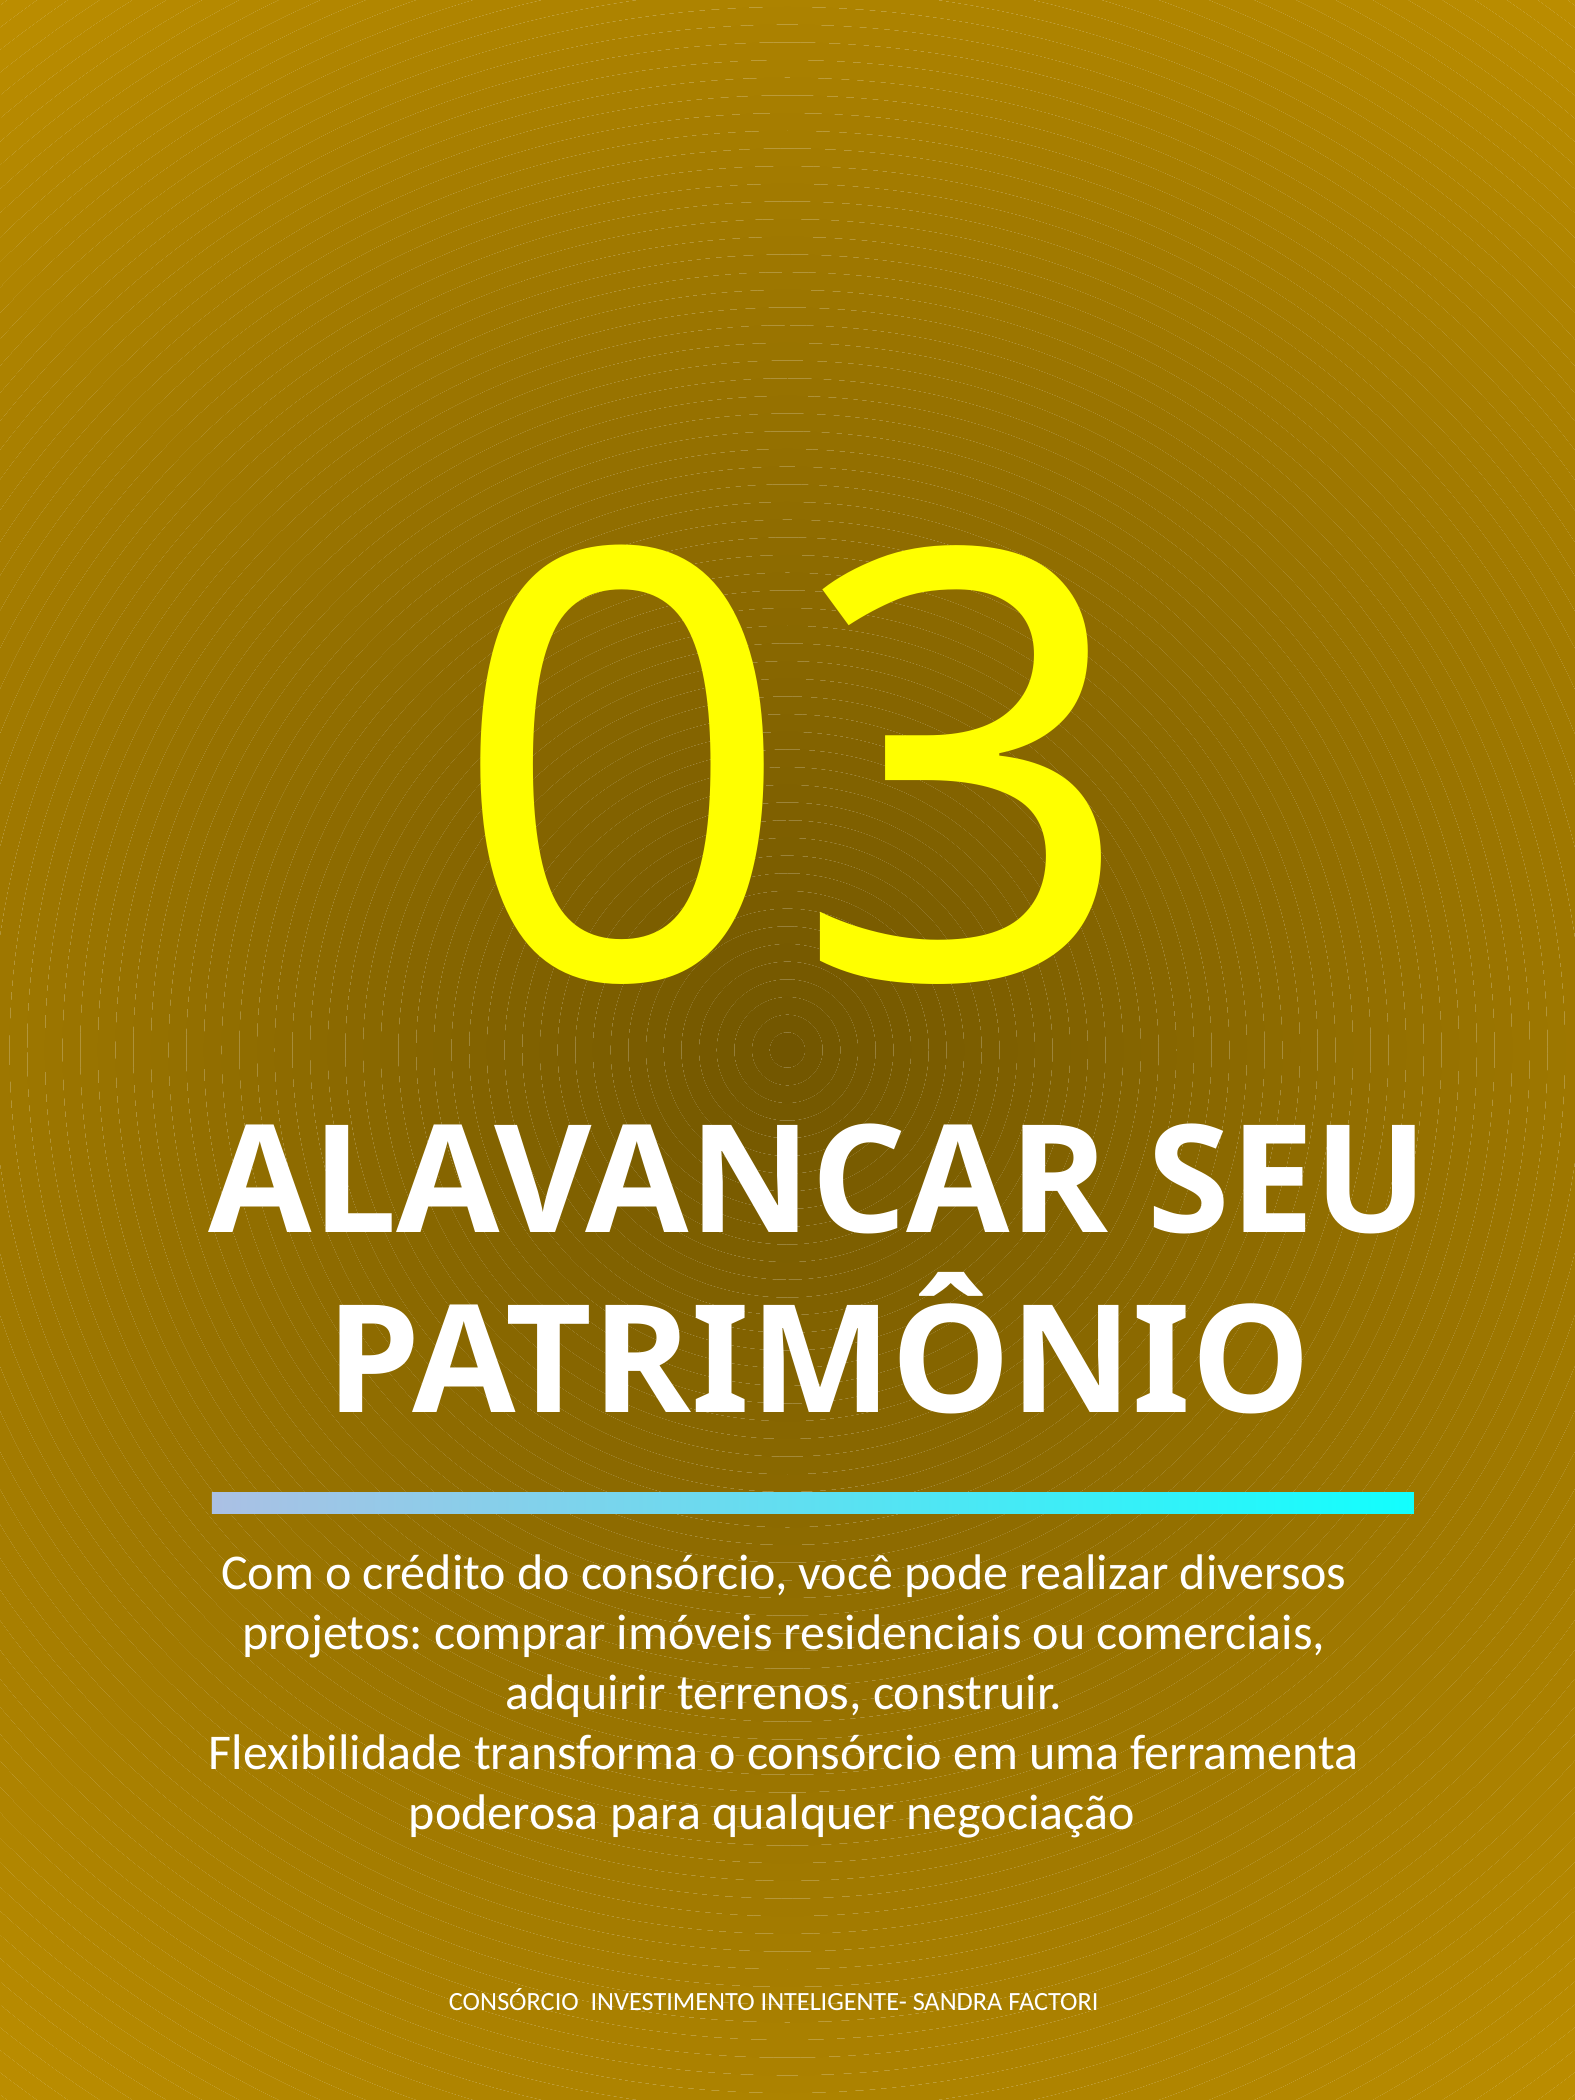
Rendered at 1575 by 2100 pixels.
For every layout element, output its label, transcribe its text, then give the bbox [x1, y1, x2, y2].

slide_number 9 [1112, 1946, 1467, 2059]
text_box ALAVANCAR SEU PATRIMÔNIO [97, 1075, 1540, 1451]
text_box Com o crédito do consórcio, você pode realizar diversos projetos: comprar imóveis residenciais ou comerciais, adquirir terrenos, construir. Flexibilidade transforma o consórcio em uma ferramenta poderosa para qualquer negociação [142, 1532, 1426, 1847]
text_box [0, 0, 1575, 2100]
text_box 03 [152, 373, 1435, 1106]
footer CONSÓRCIO INVESTIMENTO INTELIGENTE- SANDRA FACTORI [395, 1963, 1152, 2068]
text_box [211, 1491, 1415, 1514]
